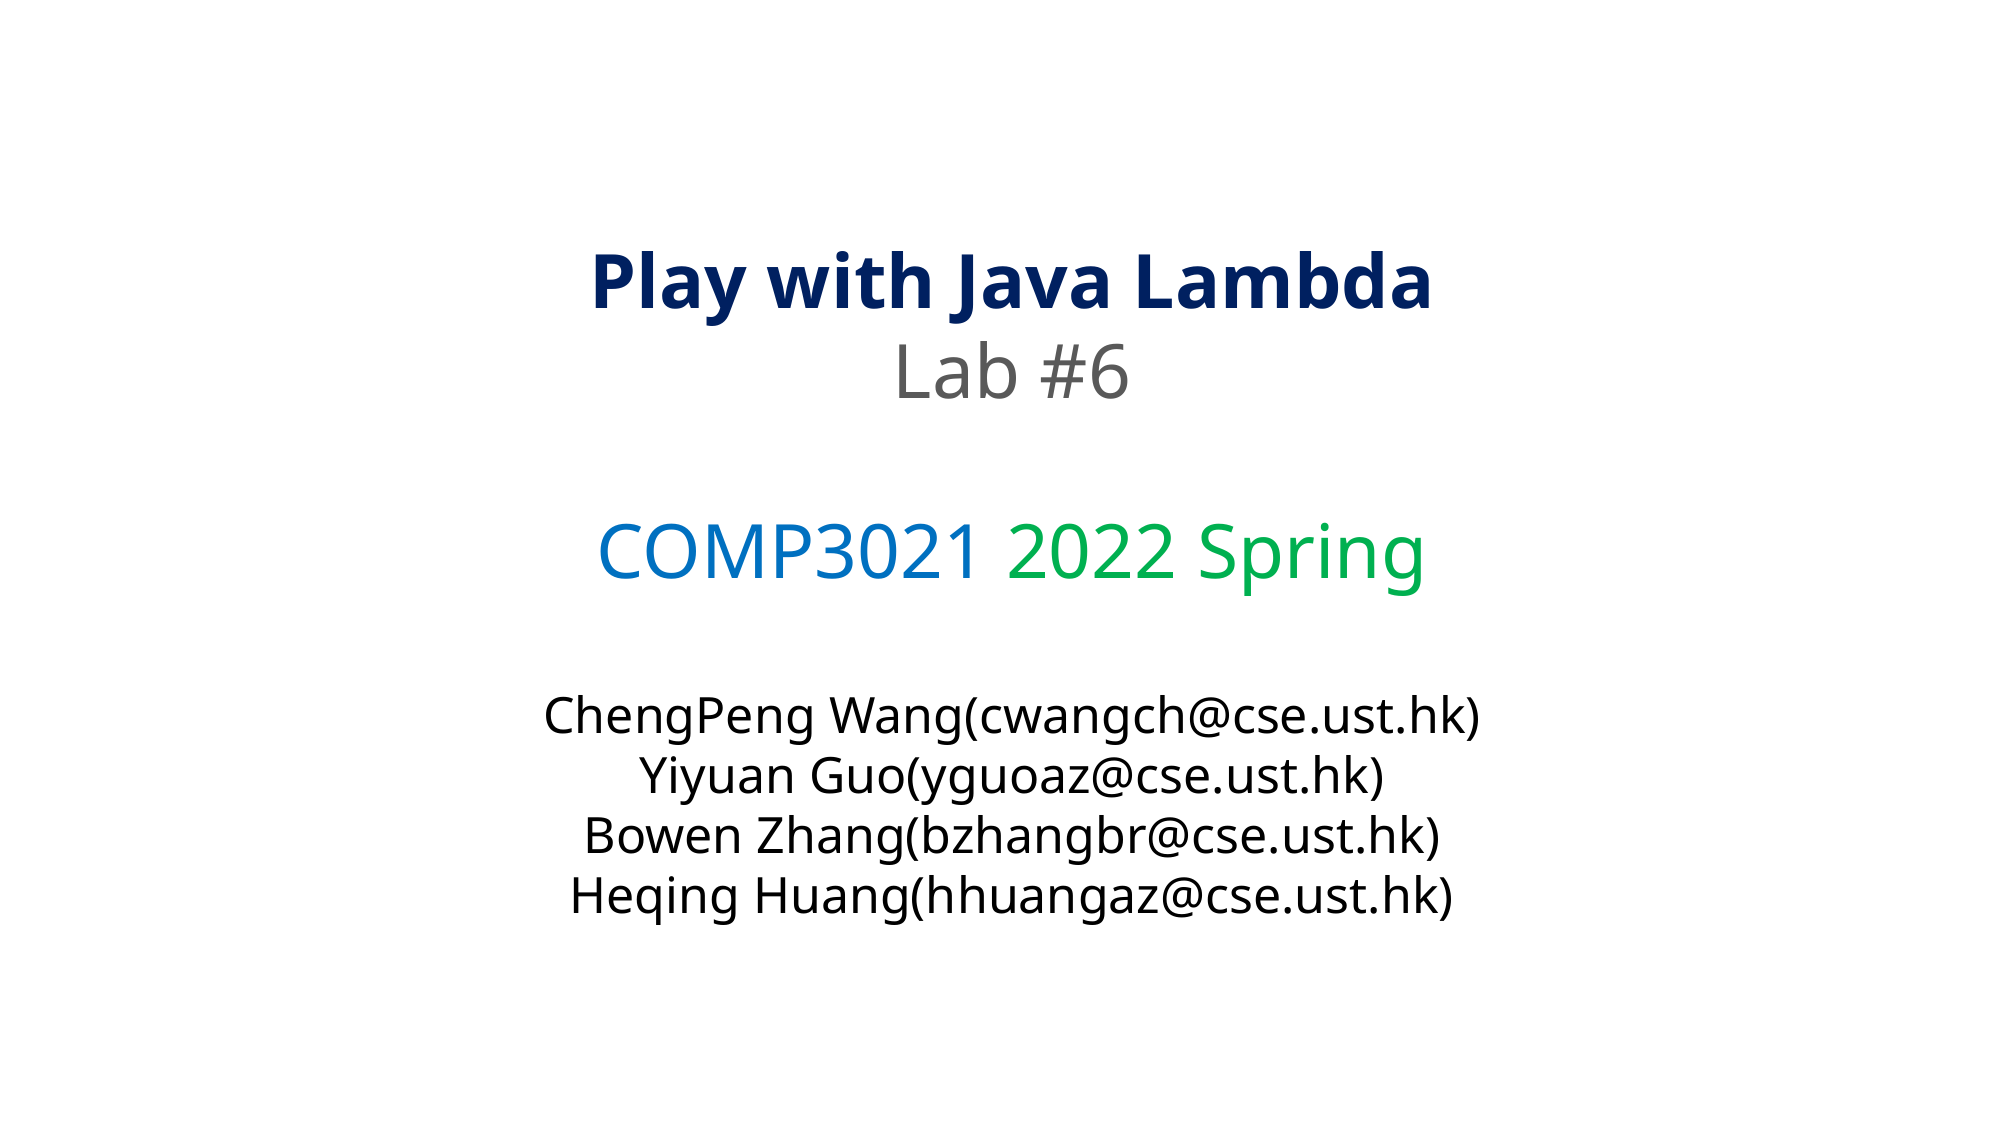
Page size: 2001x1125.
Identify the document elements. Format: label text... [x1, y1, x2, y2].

text_box Play with Java Lambda Lab #6 COMP3021 2022 Spring ChengPeng Wang(cwangch@cse.ust.hk) Yiyuan Guo(yguoaz@cse.ust.hk) Bowen Zhang(bzhangbr@cse.ust.hk) Heqing Huang(hhuangaz@cse.ust.hk) [346, 226, 1678, 932]
